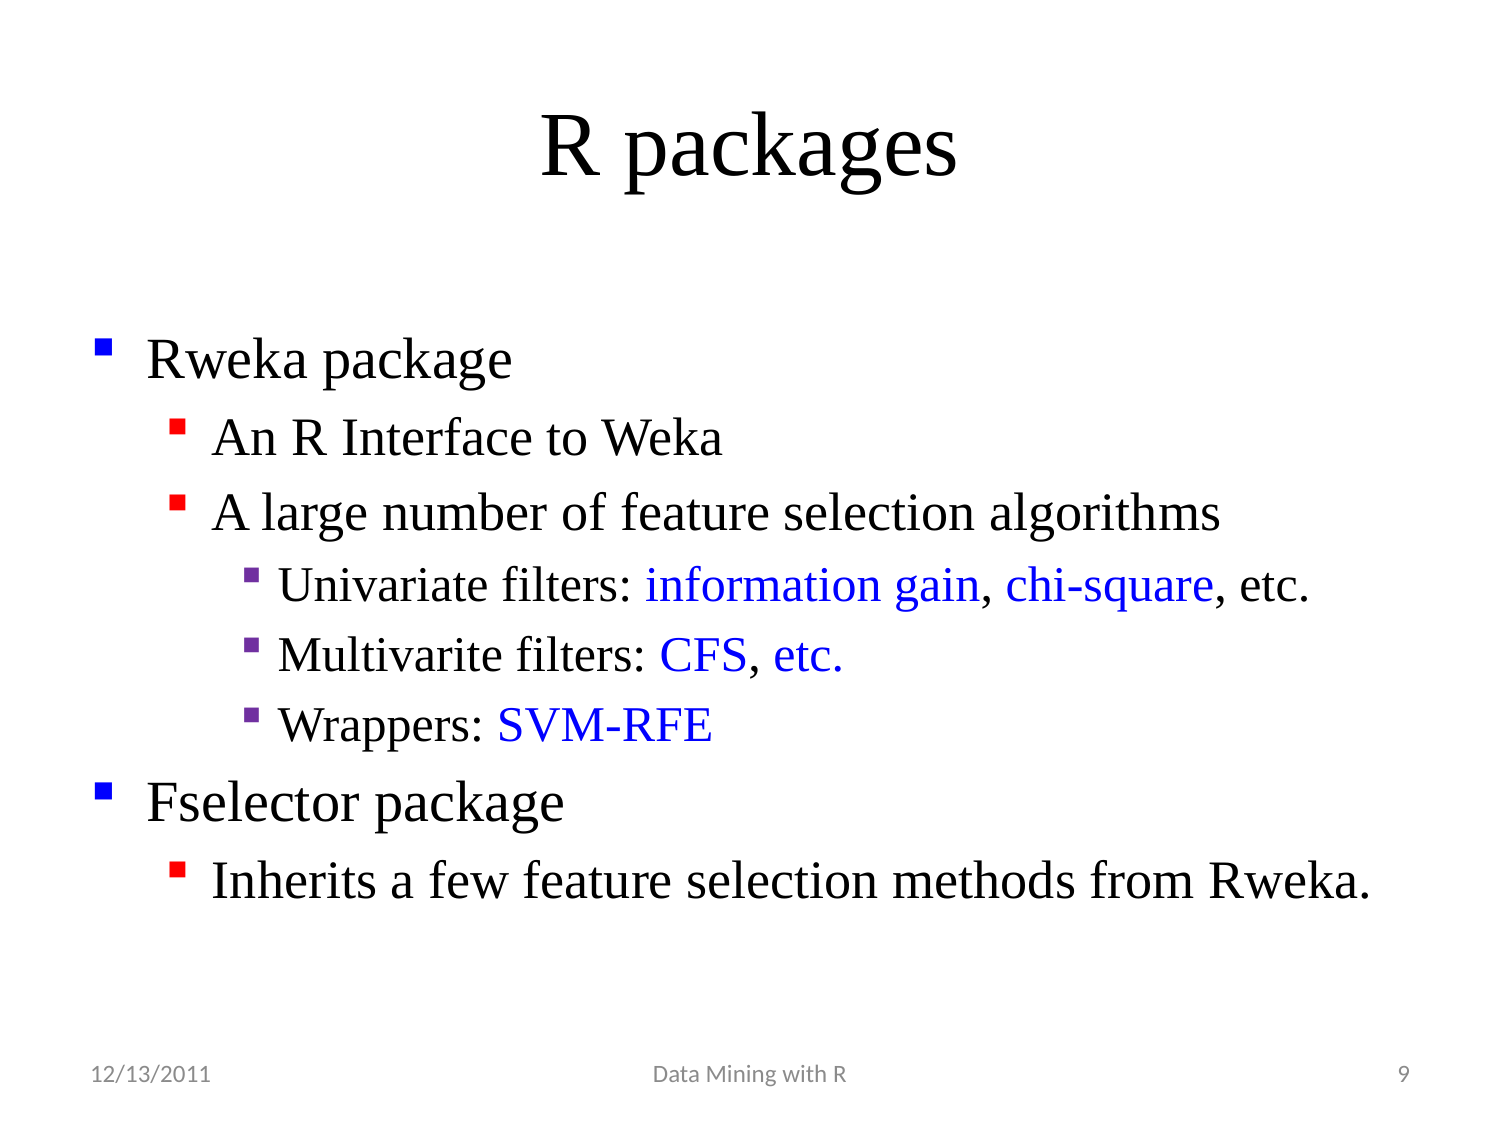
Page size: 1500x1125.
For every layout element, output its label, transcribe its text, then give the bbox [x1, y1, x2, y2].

footer Data Mining with R [512, 1042, 988, 1103]
list Rweka package An R Interface to Weka A large number of feature selection algorithms Univariate filters: information gain, chi-square, etc. Multivarite filters: CFS, etc. Wrappers: SVM-RFE Fselector package Inherits a few feature selection methods from Rweka. [75, 312, 1425, 1055]
title R packages [75, 45, 1425, 233]
slide_number 9 [1074, 1042, 1425, 1103]
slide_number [75, 1042, 425, 1103]
